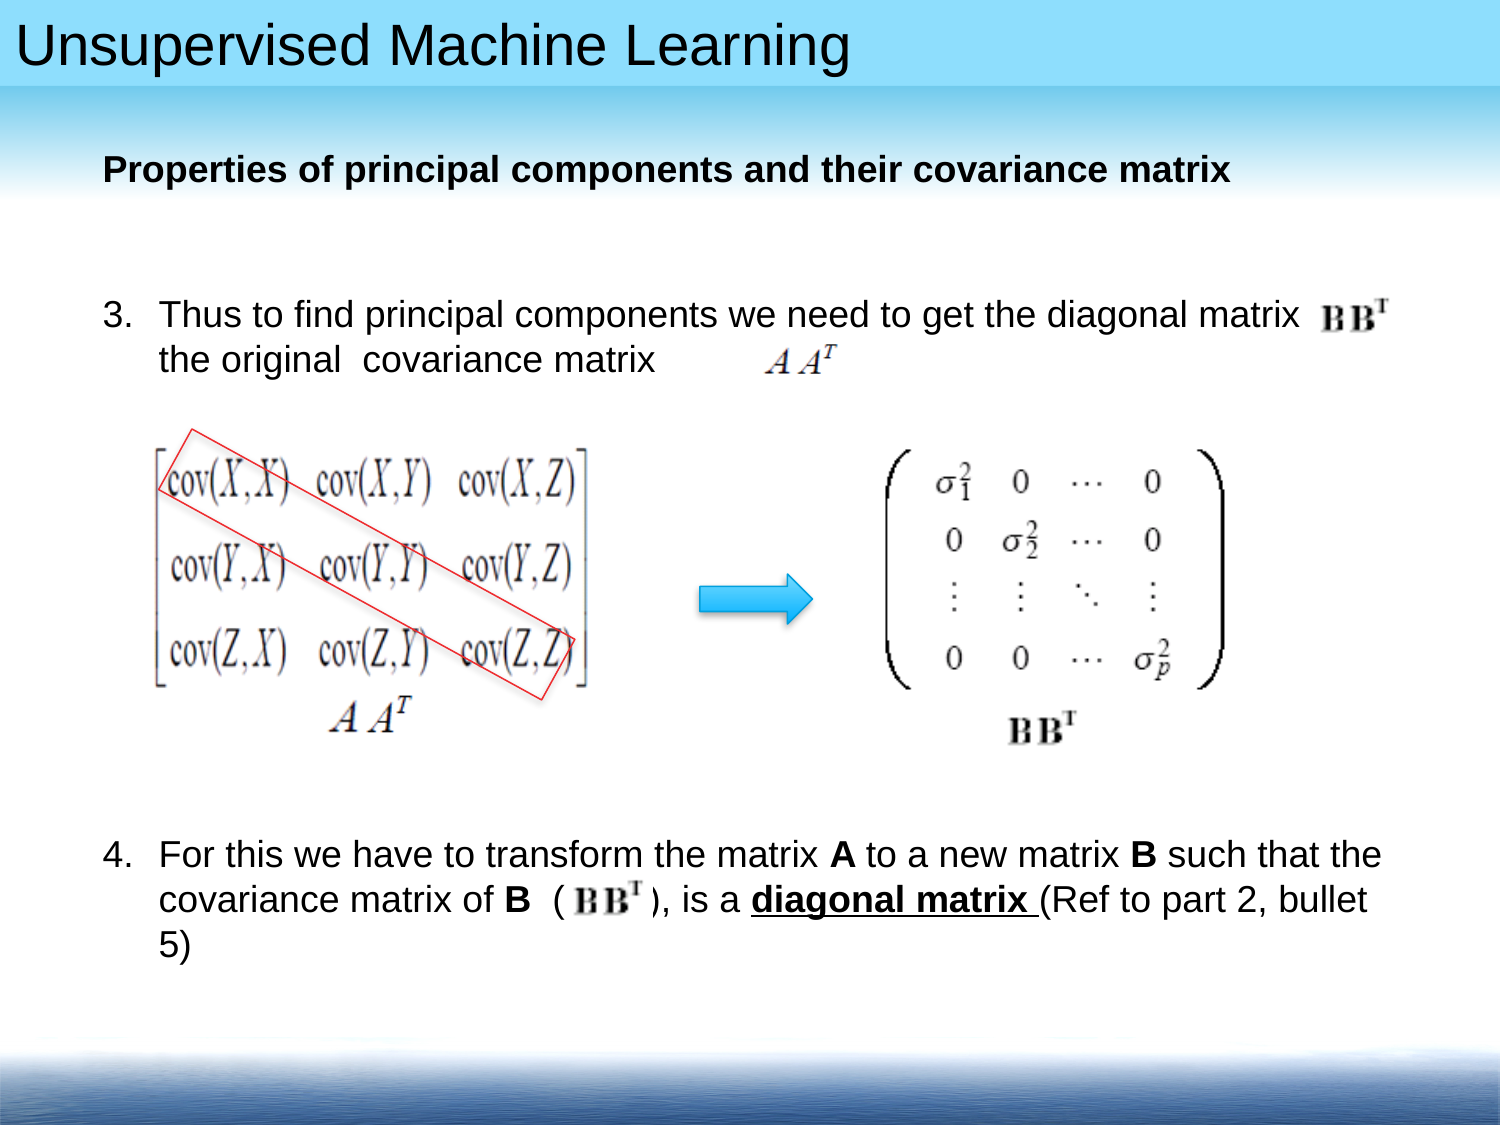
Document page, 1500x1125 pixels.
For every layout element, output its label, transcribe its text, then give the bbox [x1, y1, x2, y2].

text_box Properties of principal components and their covariance matrix [87, 137, 1375, 244]
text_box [312, 687, 415, 750]
picture [149, 439, 591, 700]
text_box Thus to find principal components we need to get the diagonal matrix from the original covariance matrix For this we have to transform the matrix A to a new matrix B such that the covariance matrix of B ( ), is a diagonal matrix (Ref to part 2, bullet 5) [87, 237, 1413, 980]
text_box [749, 337, 840, 388]
picture [0, 1037, 1500, 1125]
picture [874, 448, 1253, 763]
text_box [699, 574, 813, 625]
picture [1312, 287, 1400, 351]
text_box [186, 428, 209, 438]
picture [565, 869, 653, 933]
